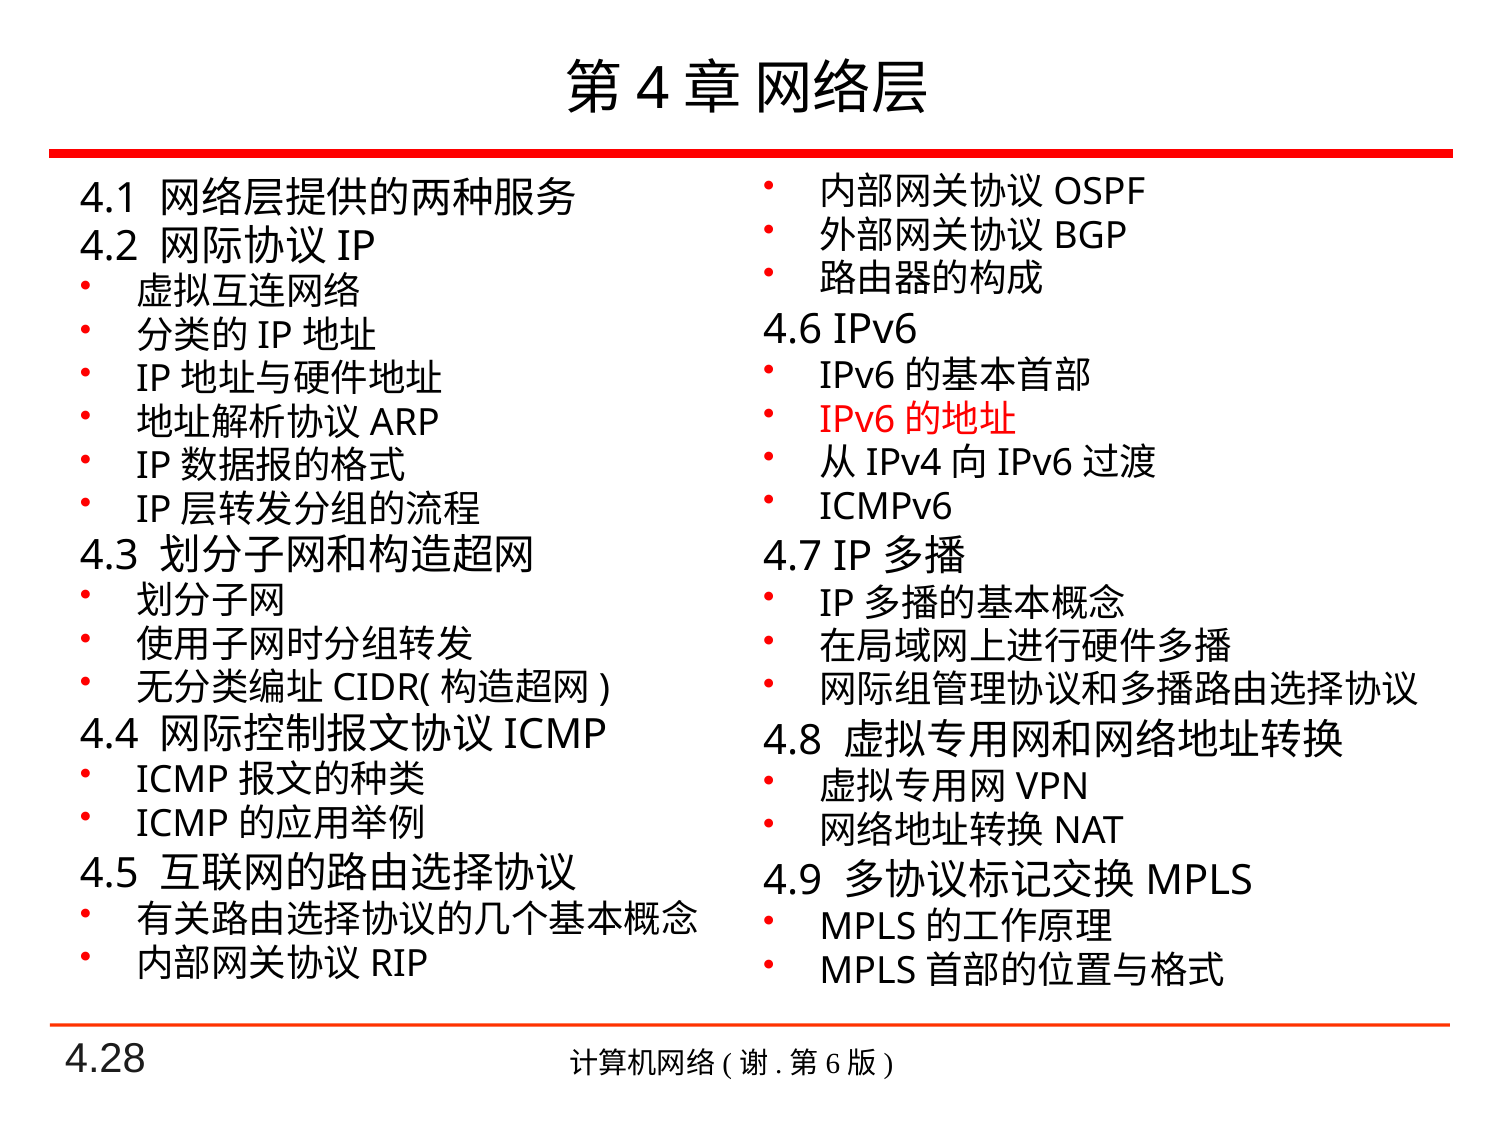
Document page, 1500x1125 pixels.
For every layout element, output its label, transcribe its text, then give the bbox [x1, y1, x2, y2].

title 第4章 网络层 [53, 33, 1440, 137]
list 内部网关协议OSPF 外部网关协议BGP 路由器的构成 4.6 IPv6 IPv6的基本首部 IPv6的地址 从IPv4向IPv6过渡 ICMPv6 4.7 IP多播 IP多播的基本概念 在局域网上进行硬件多播 网际组管理协议和多播路由选择协议 4.8 虚拟专用网和网络地址转换 虚拟专用网VPN 网络地址转换NAT 4.9 多协议标记交换MPLS MPLS的工作原理 MPLS首部的位置与格式 [747, 168, 1447, 1014]
list 4.1 网络层提供的两种服务 4.2 网际协议IP 虚拟互连网络 分类的IP地址 IP地址与硬件地址 地址解析协议ARP IP数据报的格式 IP层转发分组的流程 4.3 划分子网和构造超网 划分子网 使用子网时分组转发 无分类编址CIDR(构造超网) 4.4 网际控制报文协议ICMP ICMP报文的种类 ICMP的应用举例 4.5 互联网的路由选择协议 有关路由选择协议的几个基本概念 内部网关协议RIP [64, 172, 749, 1018]
